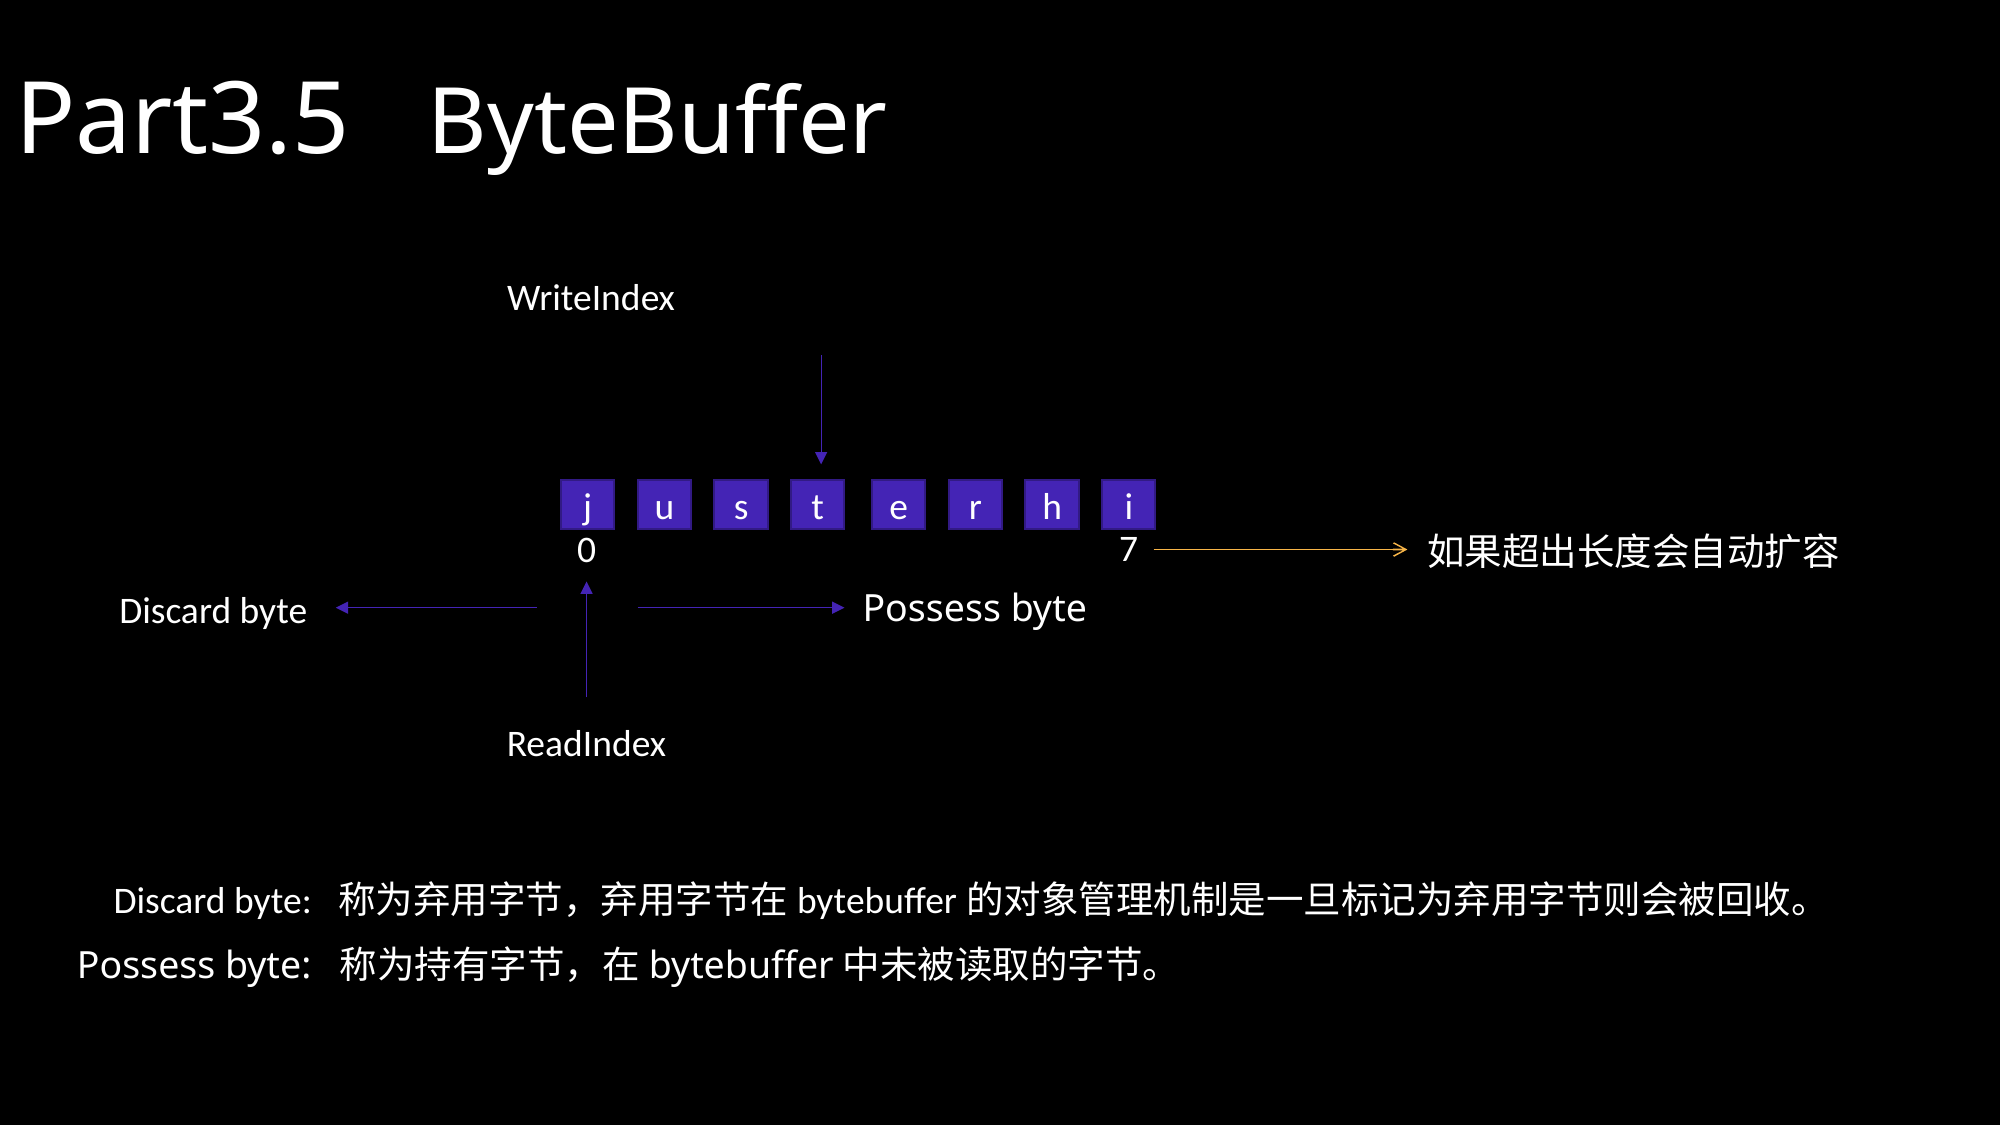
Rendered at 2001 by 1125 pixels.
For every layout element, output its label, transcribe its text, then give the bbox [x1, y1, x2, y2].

text_box e [871, 479, 926, 530]
text_box j [560, 479, 615, 530]
text_box Part3.5 ByteBuffer [0, 59, 948, 184]
text_box ReadIndex [492, 711, 682, 772]
text_box Possess byte: 称为持有字节，在bytebuffer中未被读取的字节。 [62, 933, 1196, 994]
text_box Possess byte [847, 576, 1102, 637]
text_box 如果超出长度会自动扩容 [1412, 520, 1855, 581]
text_box Discard byte: 称为弃用字节，弃用字节在bytebuffer的对象管理机制是一旦标记为弃用字节则会被回收。 [99, 868, 1844, 929]
text_box Discard byte [104, 578, 323, 639]
text_box WriteIndex [492, 265, 690, 326]
text_box t [790, 479, 845, 530]
text_box 0 [562, 517, 612, 578]
text_box u [637, 479, 692, 530]
text_box s [713, 479, 769, 530]
text_box r [948, 479, 1003, 530]
text_box i [1101, 479, 1156, 530]
text_box h [1024, 479, 1080, 530]
text_box 7 [1104, 516, 1154, 576]
